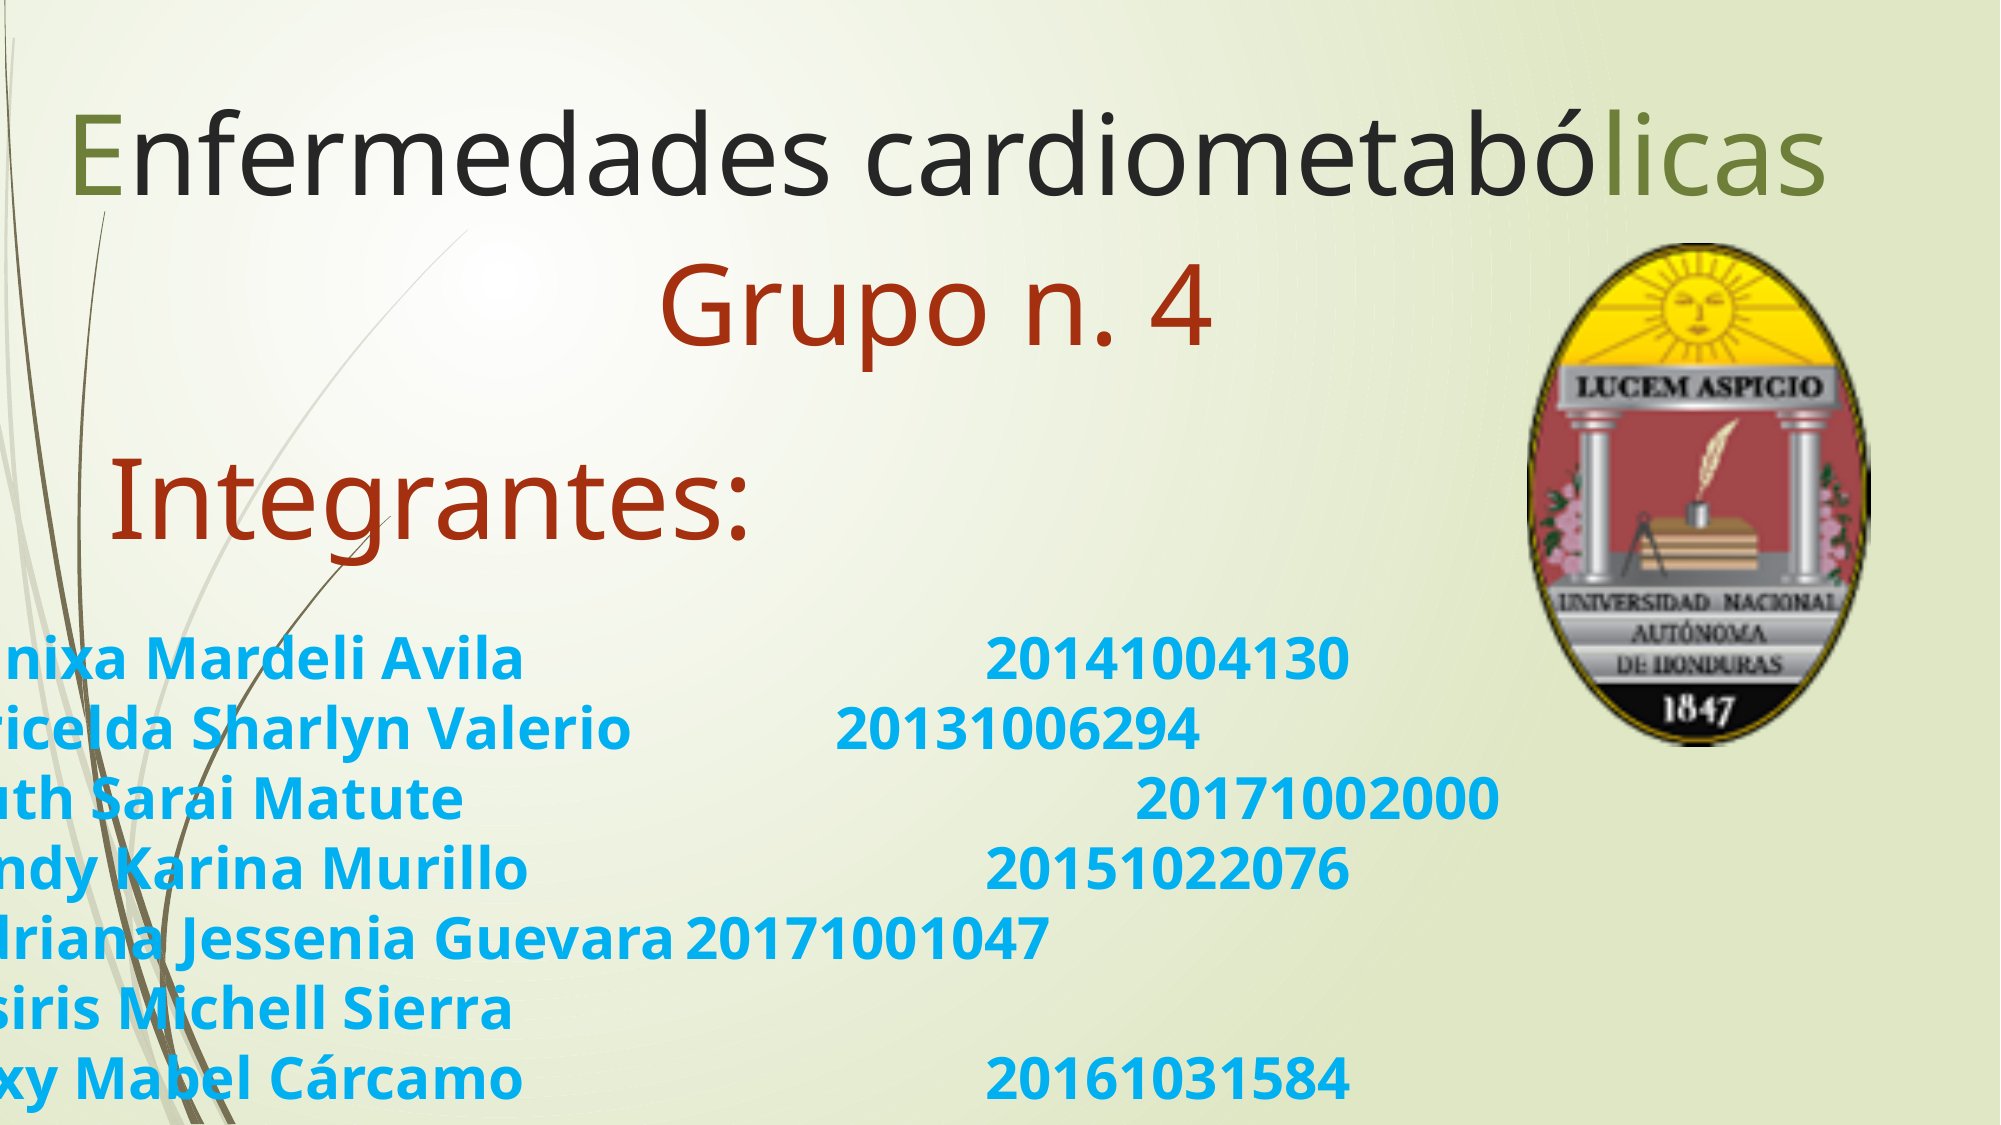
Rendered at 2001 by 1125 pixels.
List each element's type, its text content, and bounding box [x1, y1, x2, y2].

text_box Grupo n. 4 [641, 224, 1229, 375]
title Enfermedades cardiometabólicas [50, 0, 1855, 225]
picture [1527, 243, 1871, 747]
text_box Integrantes: [93, 419, 800, 570]
text_box Yanixa Mardeli Avila 20141004130 Gricelda Sharlyn Valerio 20131006294 Ruth Sarai Matute 20171002000 Cindy Karina Murillo 20151022076 Adriana Jessenia Guevara 20171001047 Osiris Michell Sierra Rixy Mabel Cárcamo 20161031584 [0, 613, 1532, 1125]
